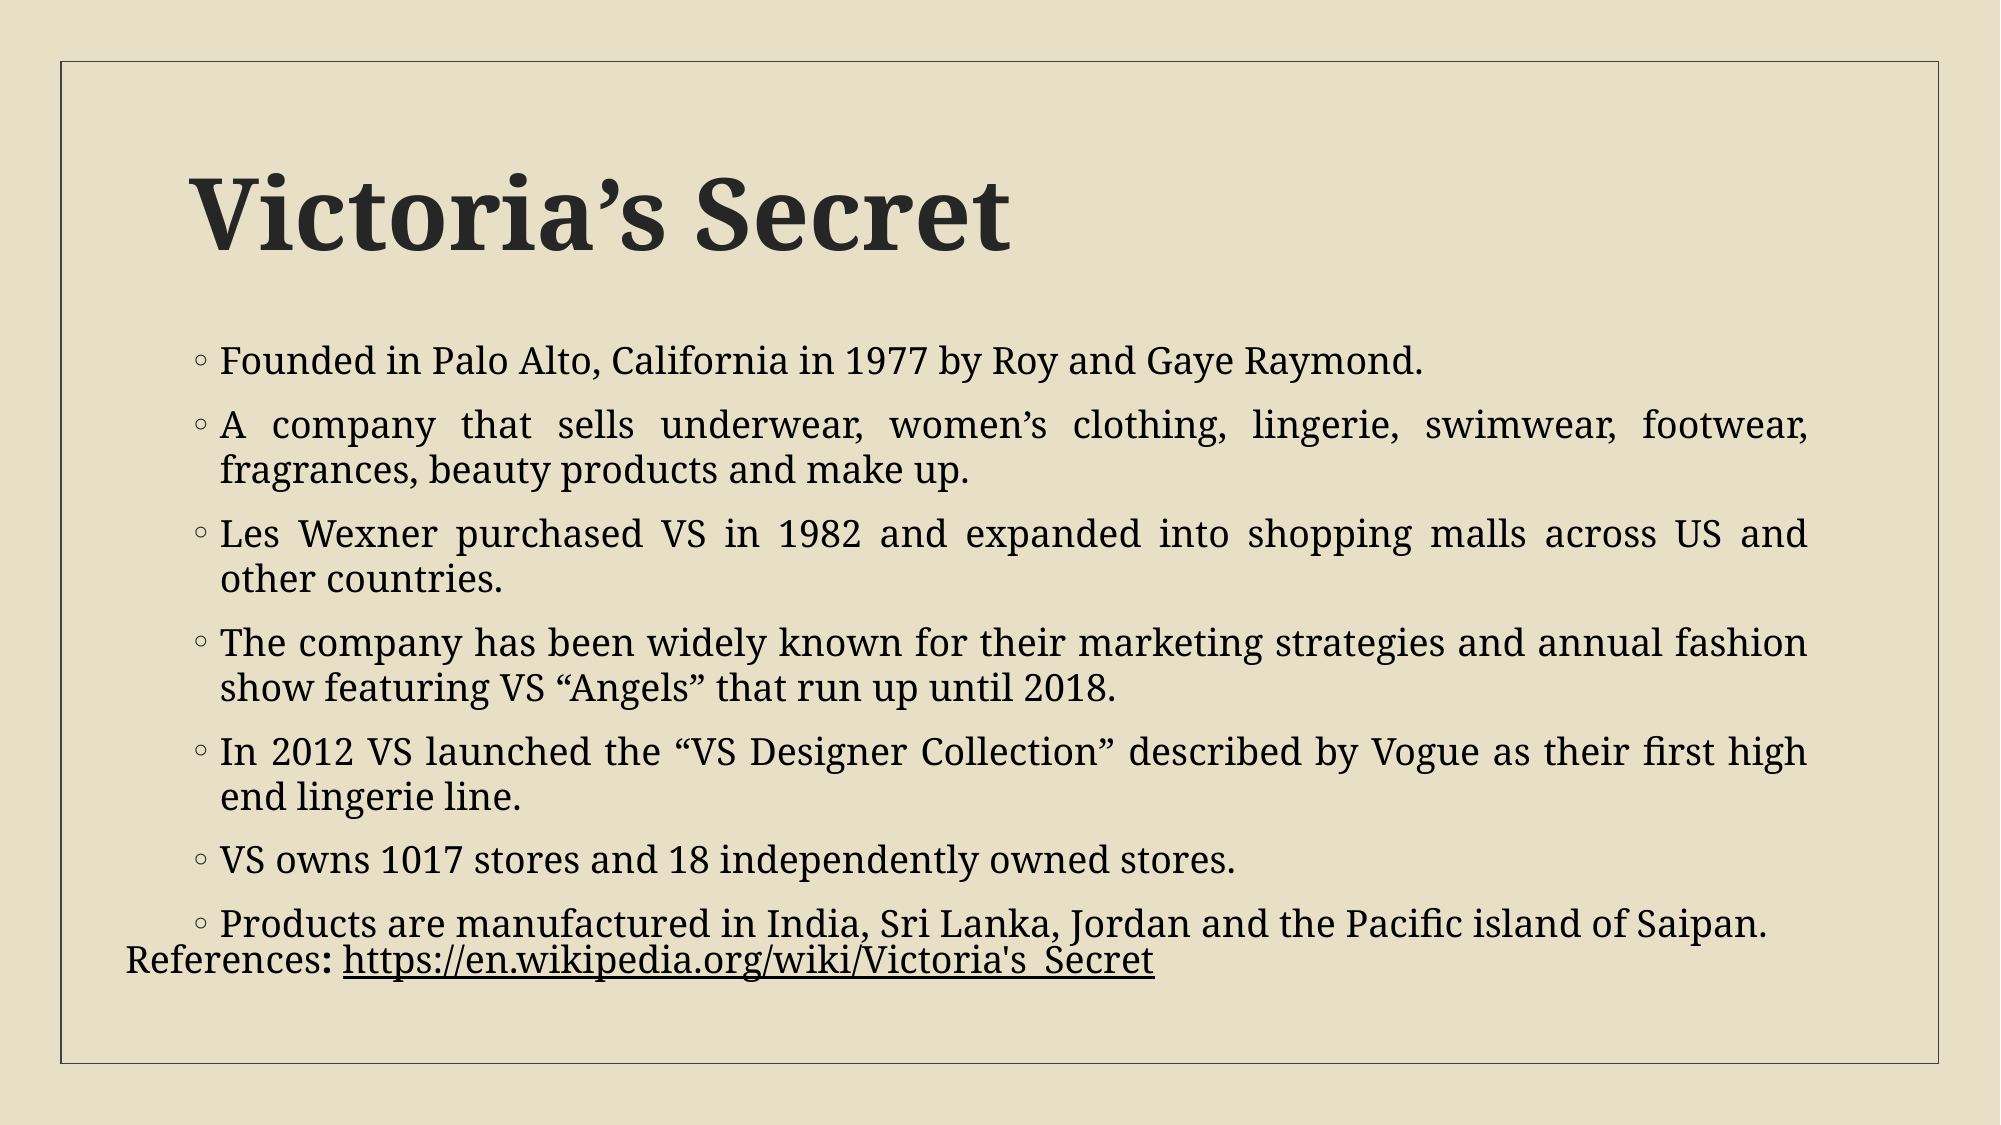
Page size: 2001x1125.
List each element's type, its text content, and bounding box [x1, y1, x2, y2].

title Victoria’s Secret [174, 105, 1825, 329]
text_box References: https://en.wikipedia.org/wiki/Victoria's_Secret [110, 928, 1171, 995]
list Founded in Palo Alto, California in 1977 by Roy and Gaye Raymond. A company that sells underwear, women’s clothing, lingerie, swimwear, footwear, fragrances, beauty products and make up. Les Wexner purchased VS in 1982 and expanded into shopping malls across US and other countries. The company has been widely known for their marketing strategies and annual fashion show featuring VS “Angels” that run up until 2018. In 2012 VS launched the “VS Designer Collection” described by Vogue as their first high end lingerie line. VS owns 1017 stores and 18 independently owned stores. Products are manufactured in India, Sri Lanka, Jordan and the Pacific island of Saipan. [174, 329, 1825, 975]
